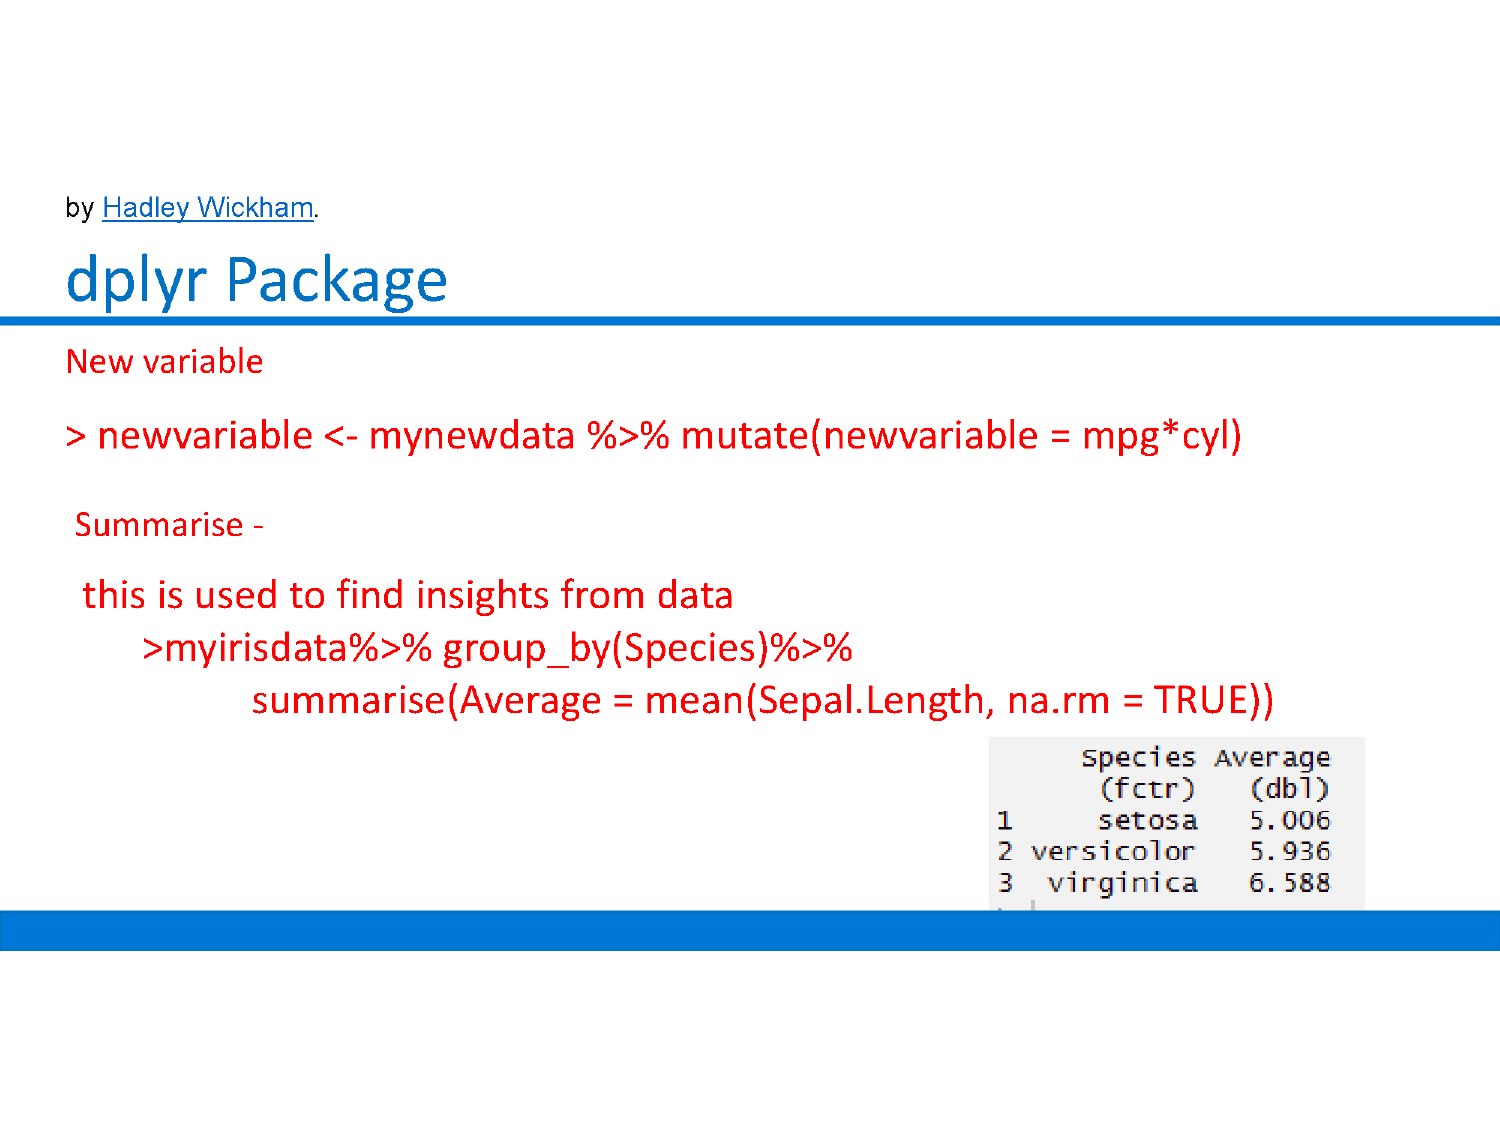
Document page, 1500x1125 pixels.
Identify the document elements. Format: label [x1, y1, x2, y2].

picture [0, 141, 1500, 987]
